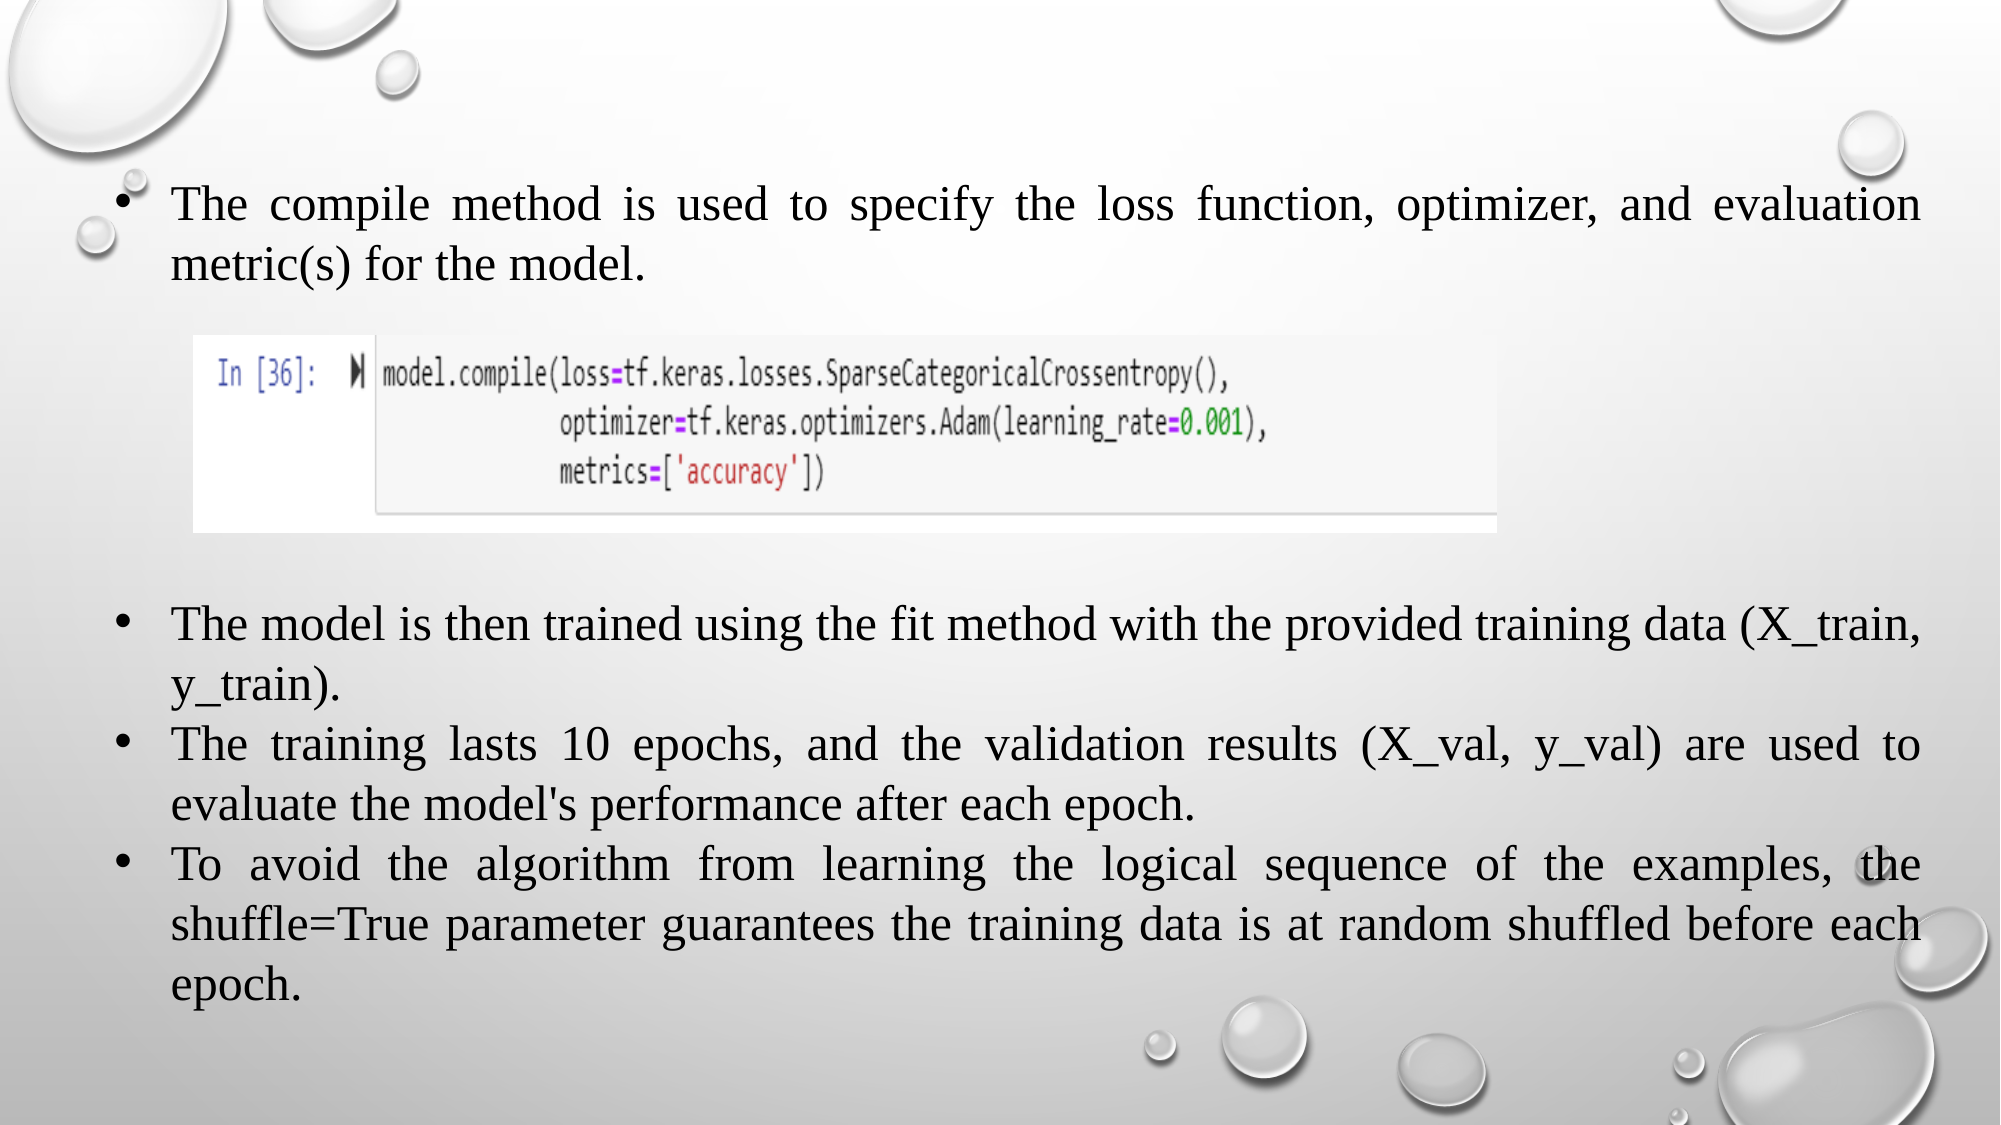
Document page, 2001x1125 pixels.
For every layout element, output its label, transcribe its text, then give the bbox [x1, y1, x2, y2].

picture [0, 0, 2000, 1125]
text_box The compile method is used to specify the loss function, optimizer, and evaluation metric(s) for the model. The model is then trained using the fit method with the provided training data (X_train, y_train). The training lasts 10 epochs, and the validation results (X_val, y_val) are used to evaluate the model's performance after each epoch. To avoid the algorithm from learning the logical sequence of the examples, the shuffle=True parameter guarantees the training data is at random shuffled before each epoch. [99, 163, 1938, 1078]
